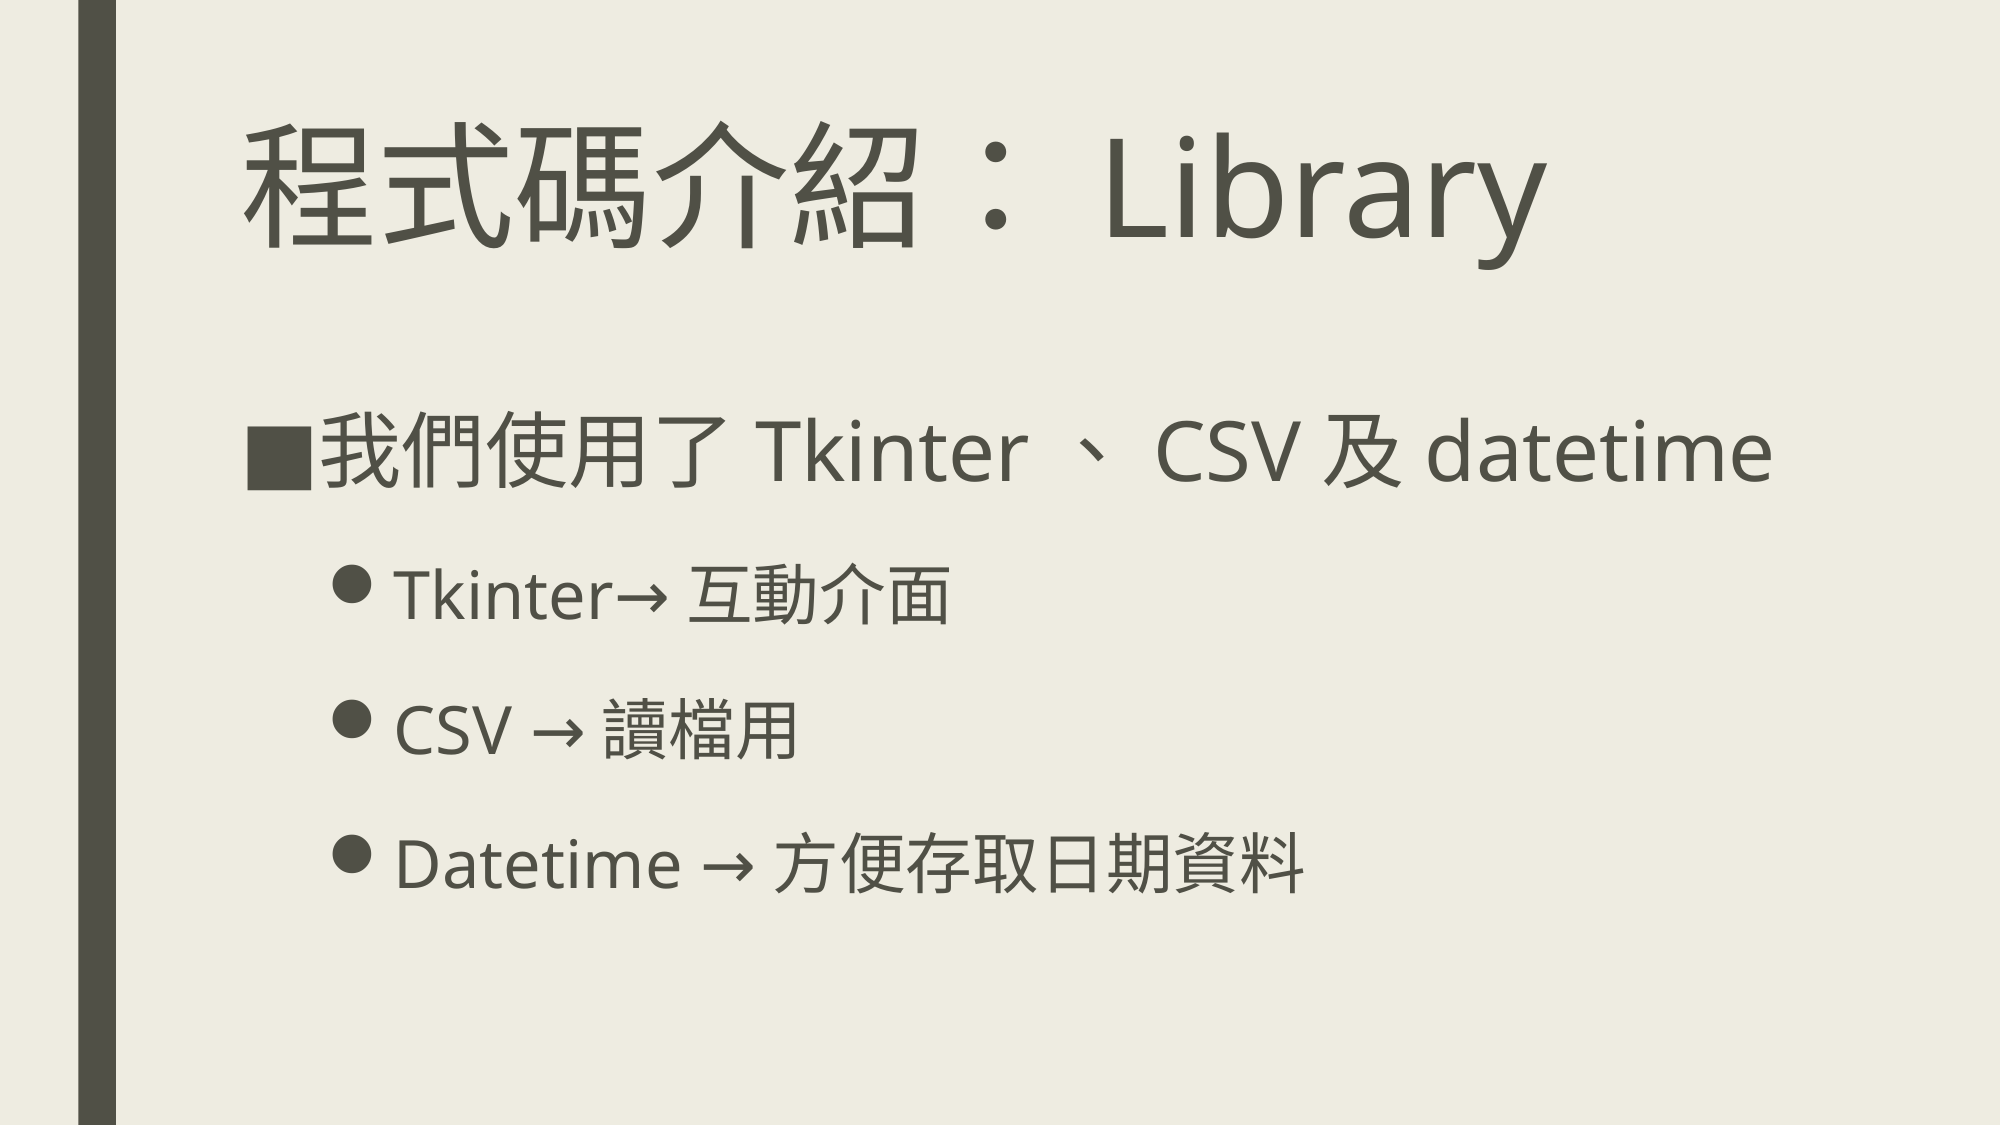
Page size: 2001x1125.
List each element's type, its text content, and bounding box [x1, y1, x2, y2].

list 我們使用了Tkinter、CSV及datetime Tkinter→互動介面 CSV →讀檔用 Datetime →方便存取日期資料 [225, 340, 1800, 1013]
title 程式碼介紹：Library [225, 112, 1800, 340]
